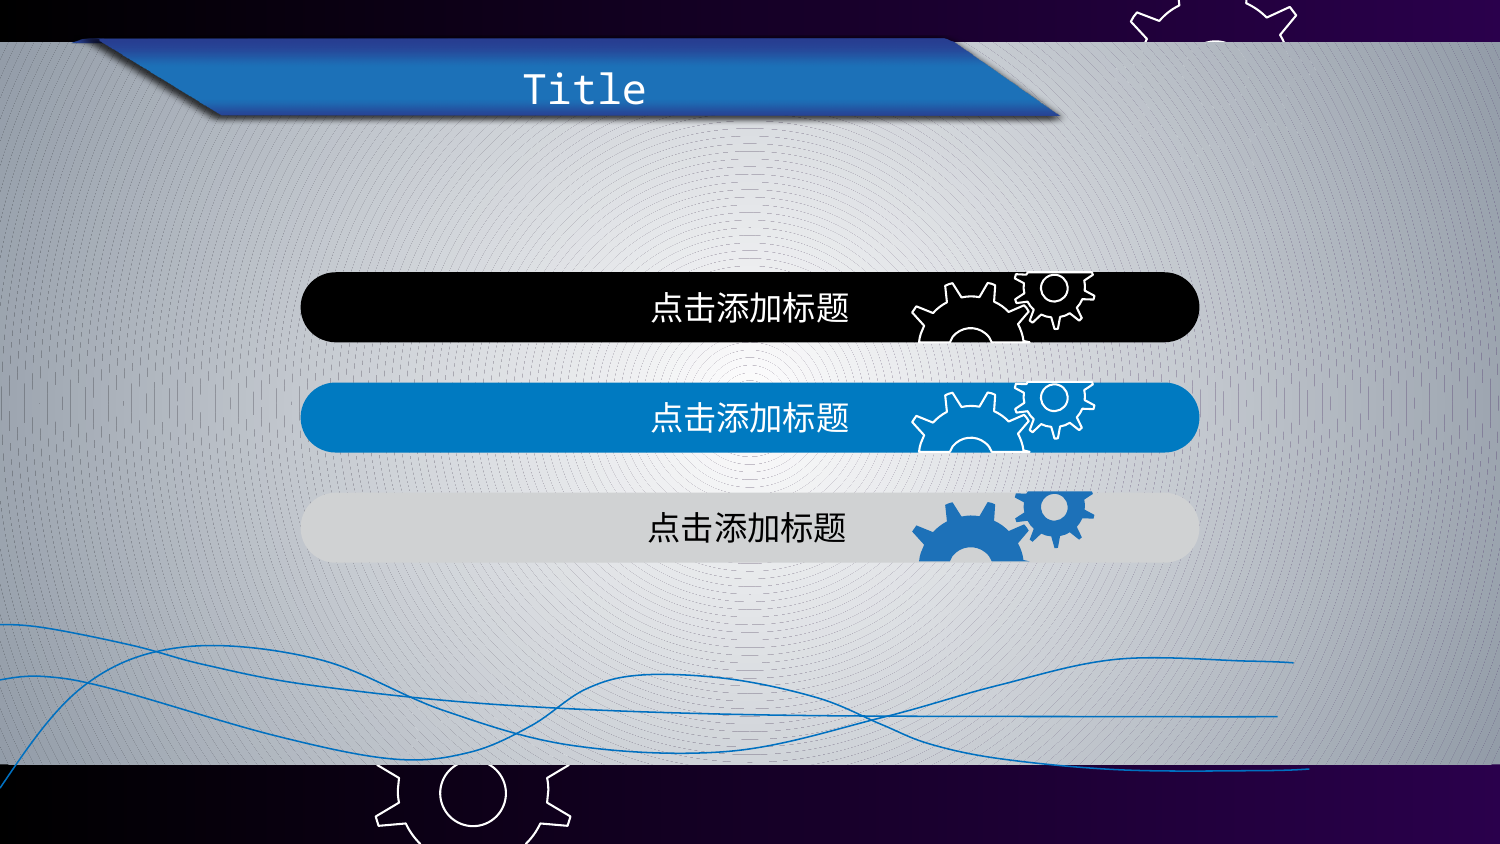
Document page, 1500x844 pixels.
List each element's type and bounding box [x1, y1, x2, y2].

text_box [300, 489, 1200, 577]
picture [64, 35, 1105, 127]
text_box [300, 380, 1200, 468]
text_box [300, 270, 1200, 358]
text_box [454, 30, 833, 114]
